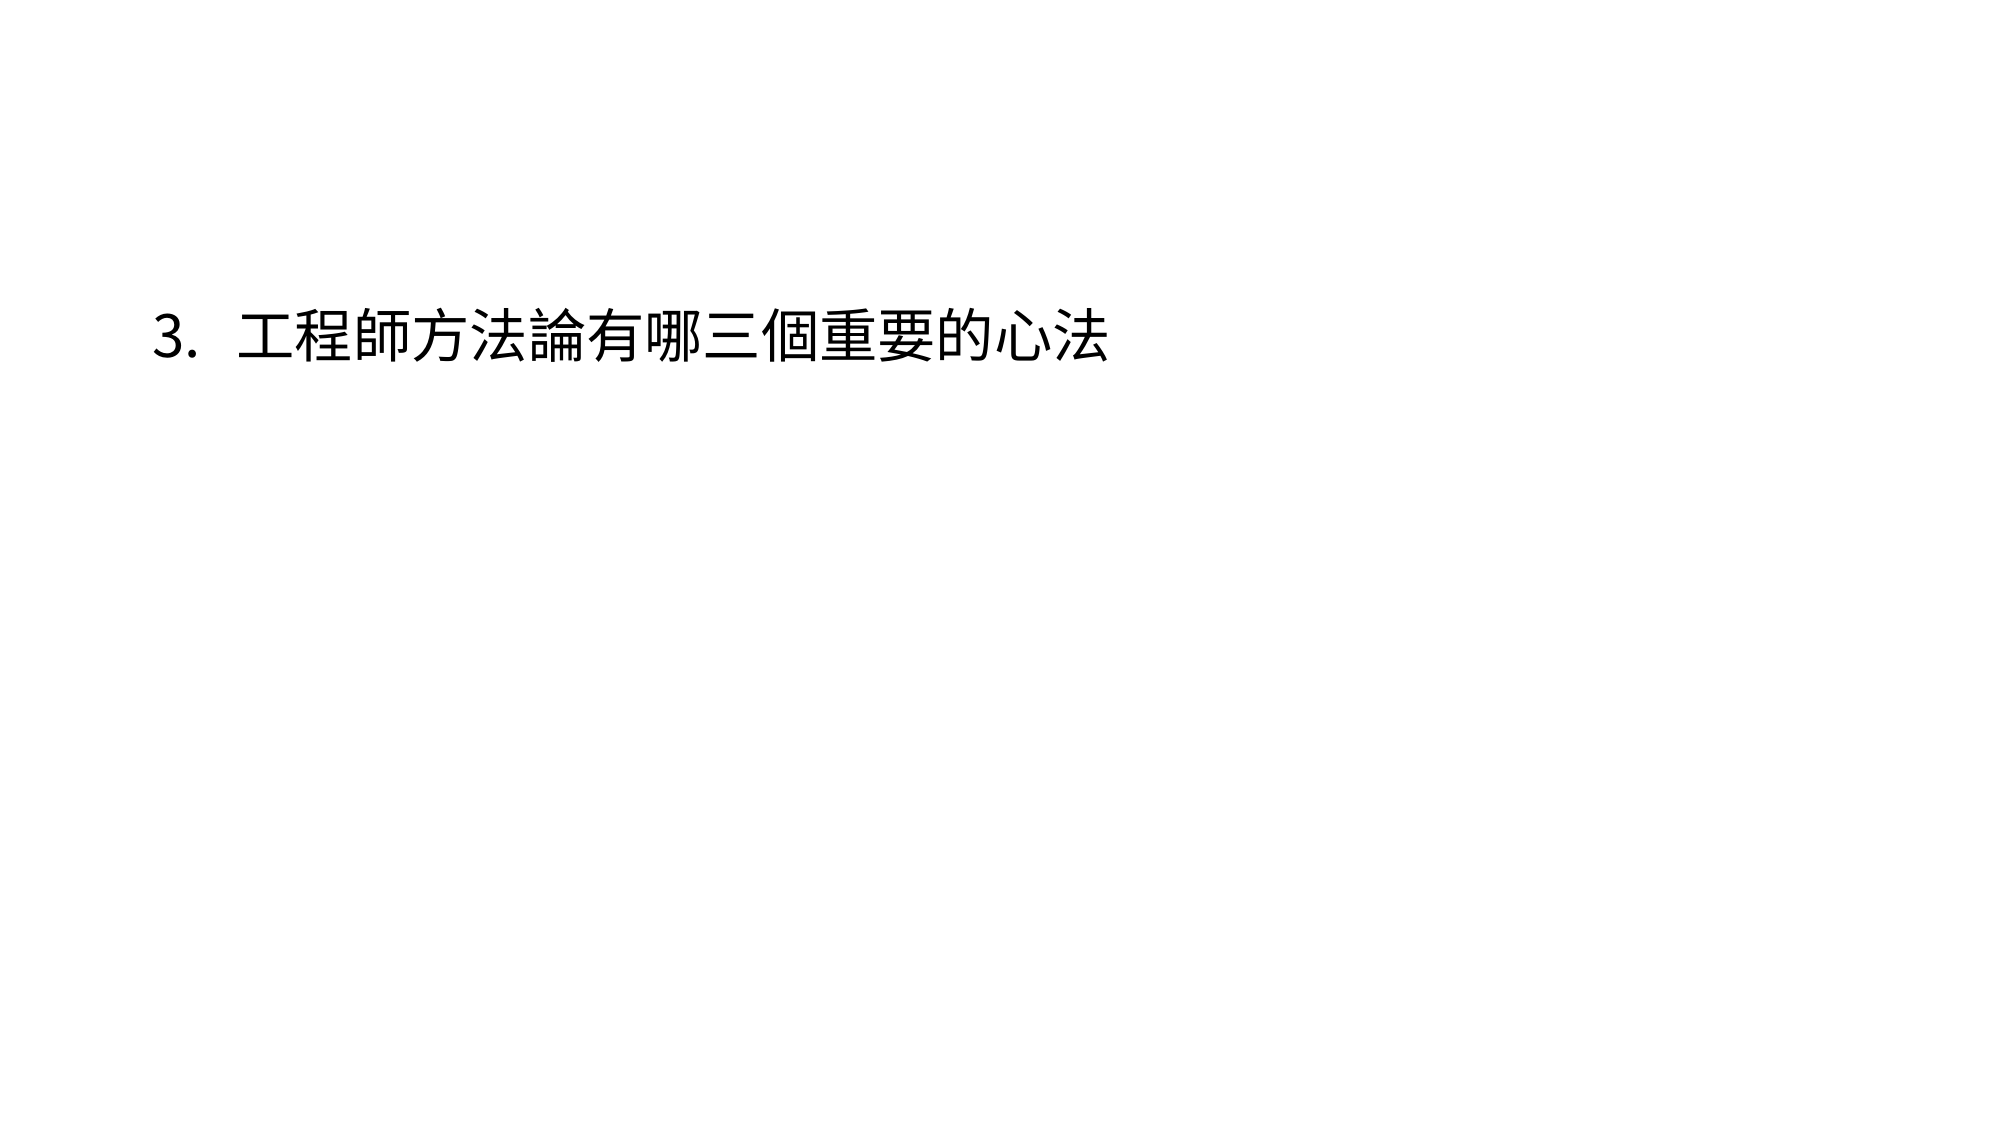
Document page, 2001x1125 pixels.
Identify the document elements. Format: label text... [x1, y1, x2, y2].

list 工程師方法論有哪三個重要的心法 [137, 299, 1863, 1014]
